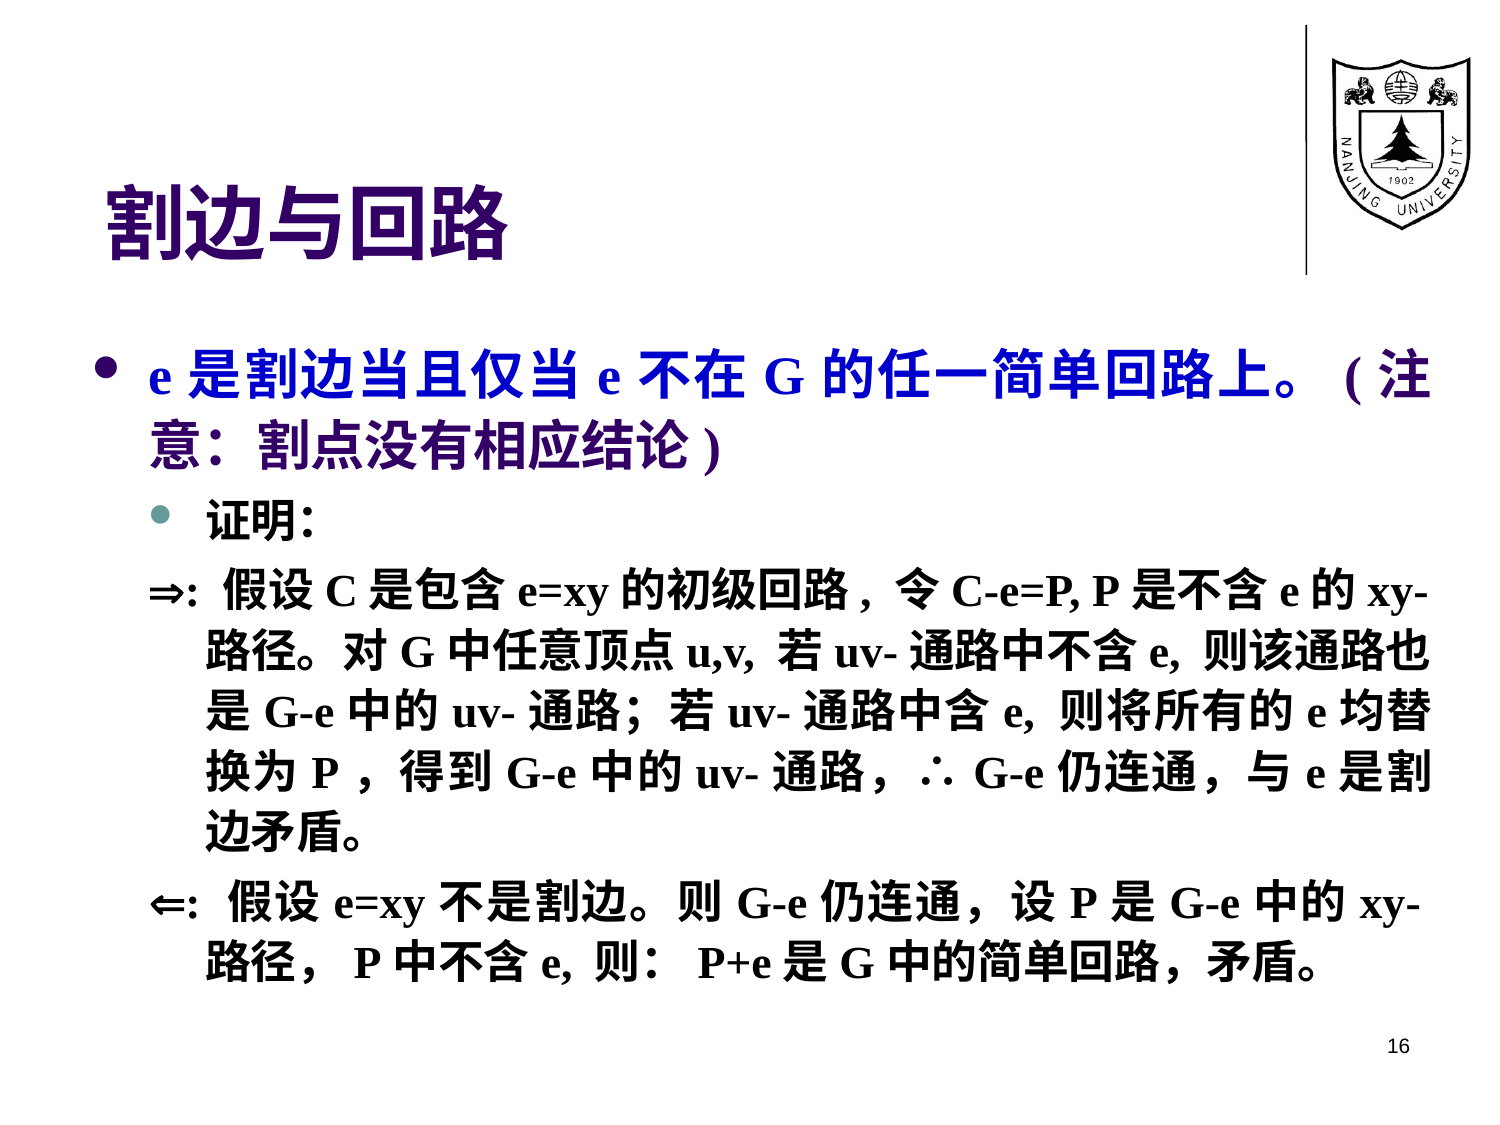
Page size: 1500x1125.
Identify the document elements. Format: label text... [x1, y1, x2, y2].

picture [1328, 51, 1481, 235]
title 割边与回路 [88, 90, 1364, 278]
list e是割边当且仅当e不在G的任一简单回路上。(注意：割点没有相应结论) 证明： : 假设C是包含e=xy的初级回路, 令C-e=P, P是不含e的xy-路径。对G中任意顶点u,v, 若uv-通路中不含e, 则该通路也是G-e中的uv-通路；若uv-通路中含e, 则将所有的e均替换为P，得到G-e中的uv-通路，∴G-e仍连通，与e是割边矛盾。 : 假设e=xy不是割边。则G-e仍连通，设P是G-e中的xy-路径，P中不含e, 则：P+e是G中的简单回路，矛盾。 [76, 326, 1447, 1047]
slide_number 16 [1074, 1024, 1426, 1101]
